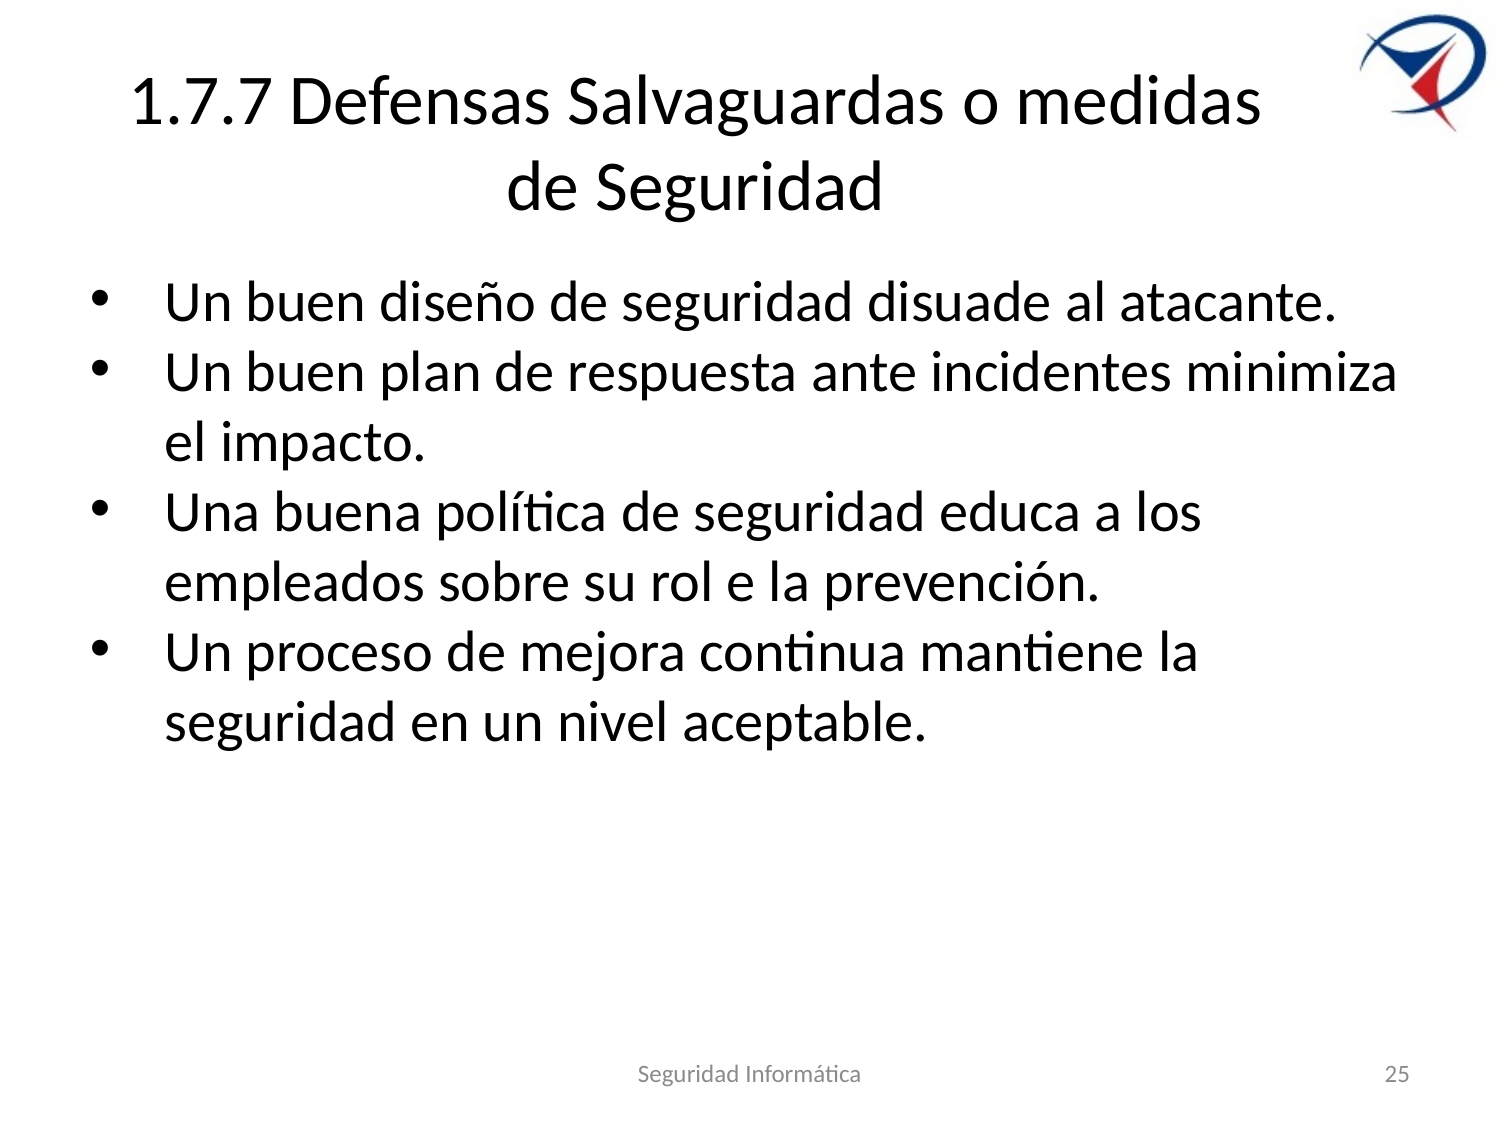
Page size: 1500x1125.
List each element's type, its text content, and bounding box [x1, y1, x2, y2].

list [1345, 0, 1500, 141]
title 1.7.7 Defensas Salvaguardas o medidas de Seguridad [75, 45, 1317, 233]
footer Seguridad Informática [512, 1042, 988, 1103]
slide_number 25 [1074, 1042, 1425, 1103]
text_box Un buen diseño de seguridad disuade al atacante. Un buen plan de respuesta ante incidentes minimiza el impacto. Una buena política de seguridad educa a los empleados sobre su rol e la prevención. Un proceso de mejora continua mantiene la seguridad en un nivel aceptable. [74, 255, 1425, 760]
